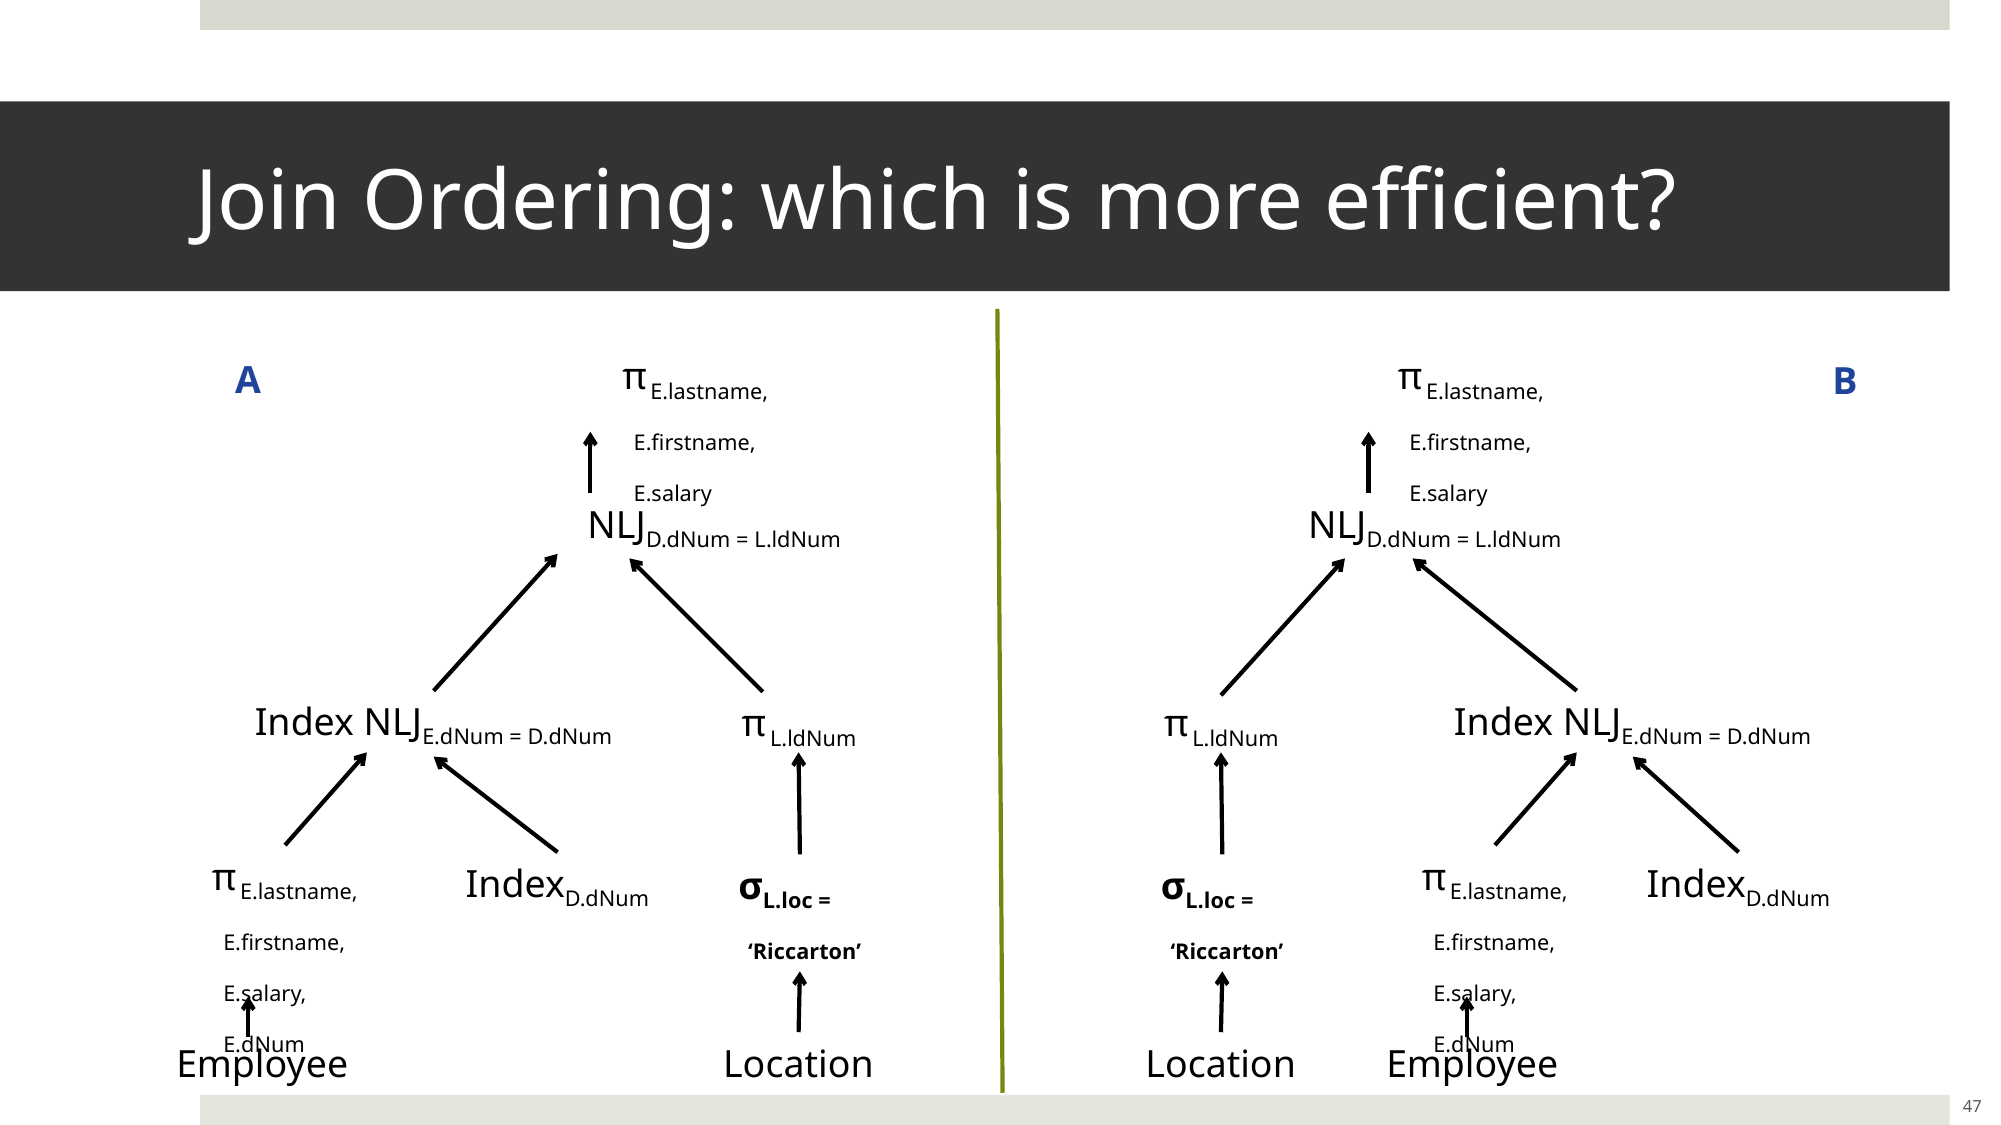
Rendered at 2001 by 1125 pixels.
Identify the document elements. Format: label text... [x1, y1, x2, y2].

slide_number 47 [1922, 1077, 2000, 1125]
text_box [1112, 344, 1873, 1094]
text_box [155, 344, 911, 1094]
title Join Ordering: which is more efficient? [0, 101, 1950, 292]
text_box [996, 308, 1003, 1094]
